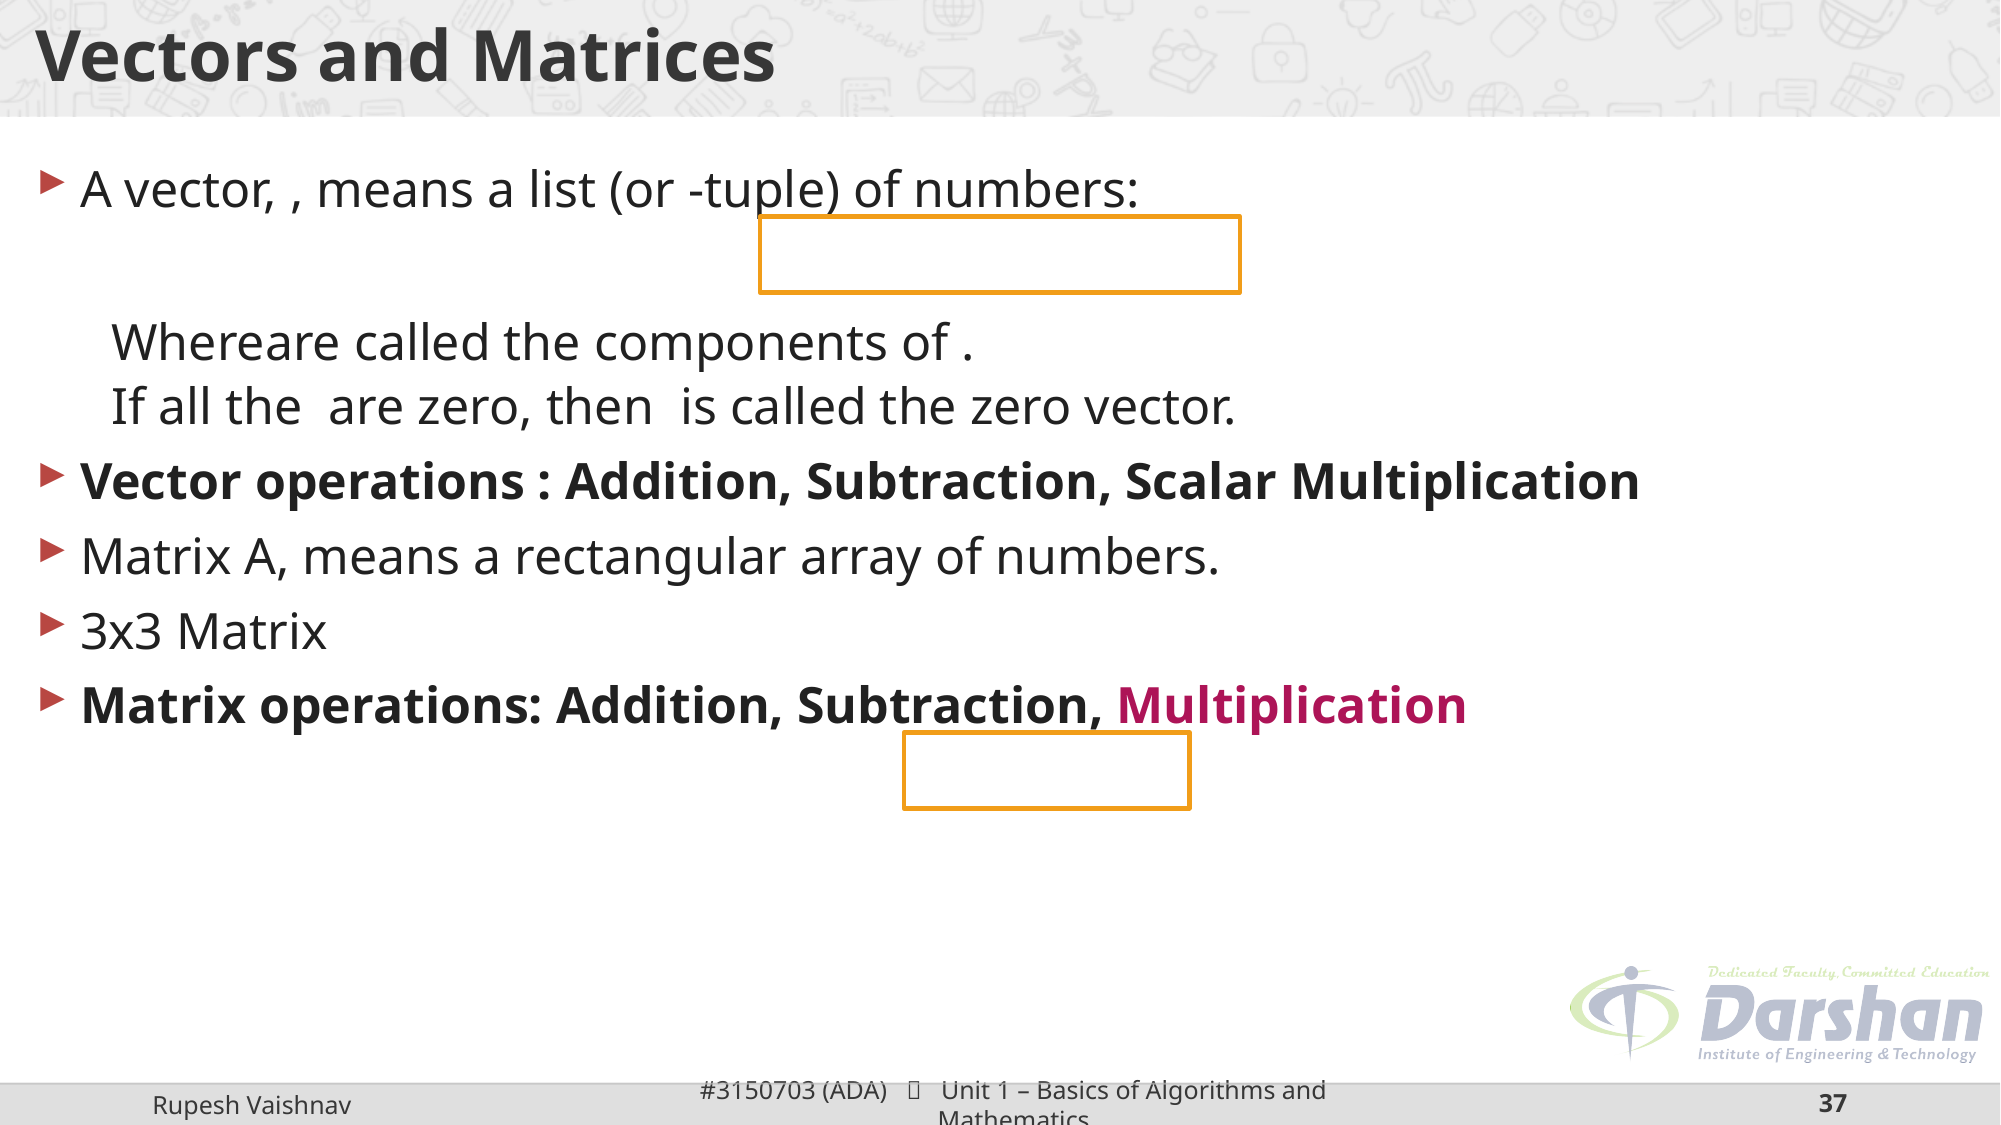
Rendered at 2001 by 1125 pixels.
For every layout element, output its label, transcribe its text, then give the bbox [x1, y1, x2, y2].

text_box [903, 732, 1190, 809]
title Vectors and Matrices [0, 0, 2000, 117]
text_box [759, 216, 1240, 293]
